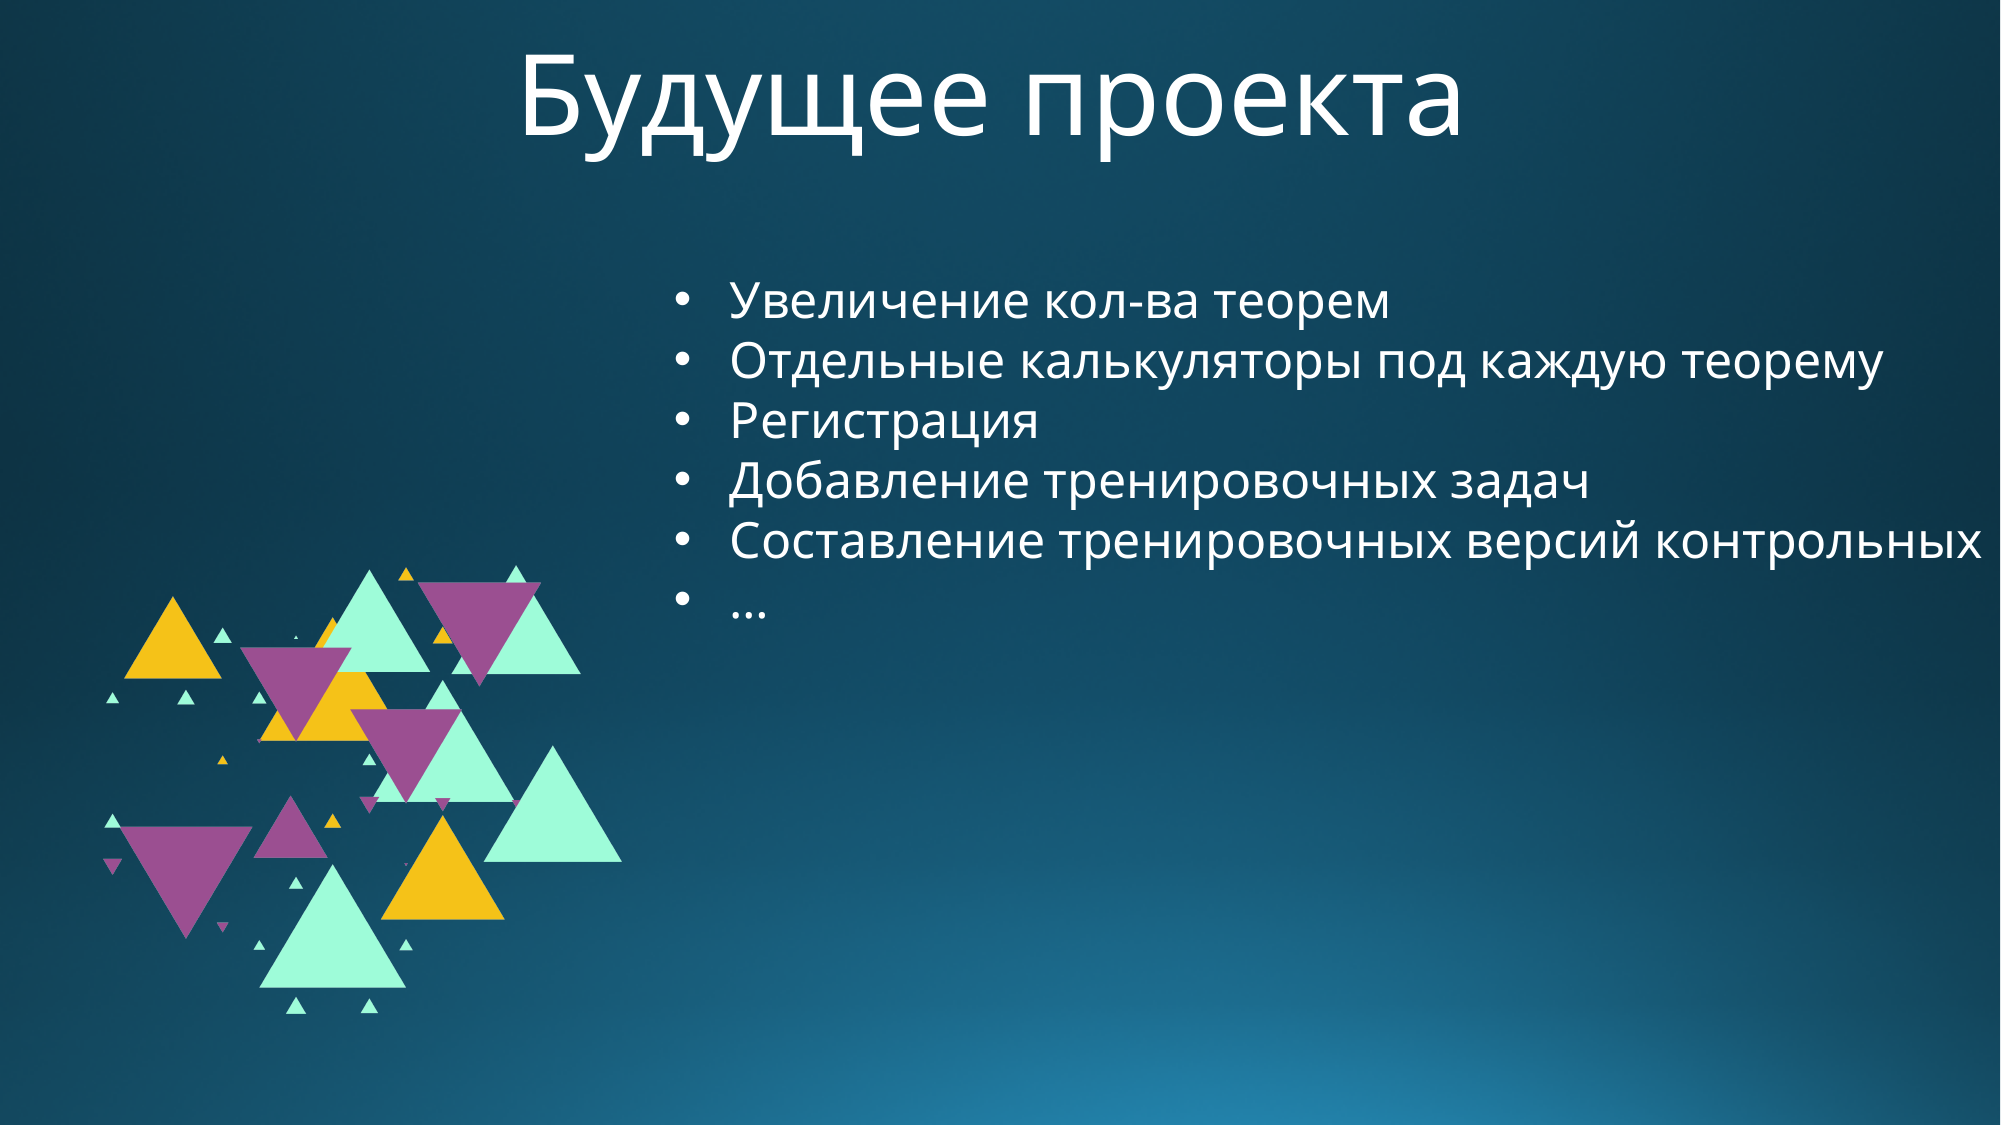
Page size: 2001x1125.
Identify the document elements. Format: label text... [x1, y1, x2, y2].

text_box Увеличение кол-ва теорем Отдельные калькуляторы под каждую теорему Регистрация Добавление тренировочных задач Составление тренировочных версий контрольных … [658, 261, 1999, 636]
picture [0, 0, 2001, 1125]
text_box Будущее проекта [500, 15, 1484, 165]
